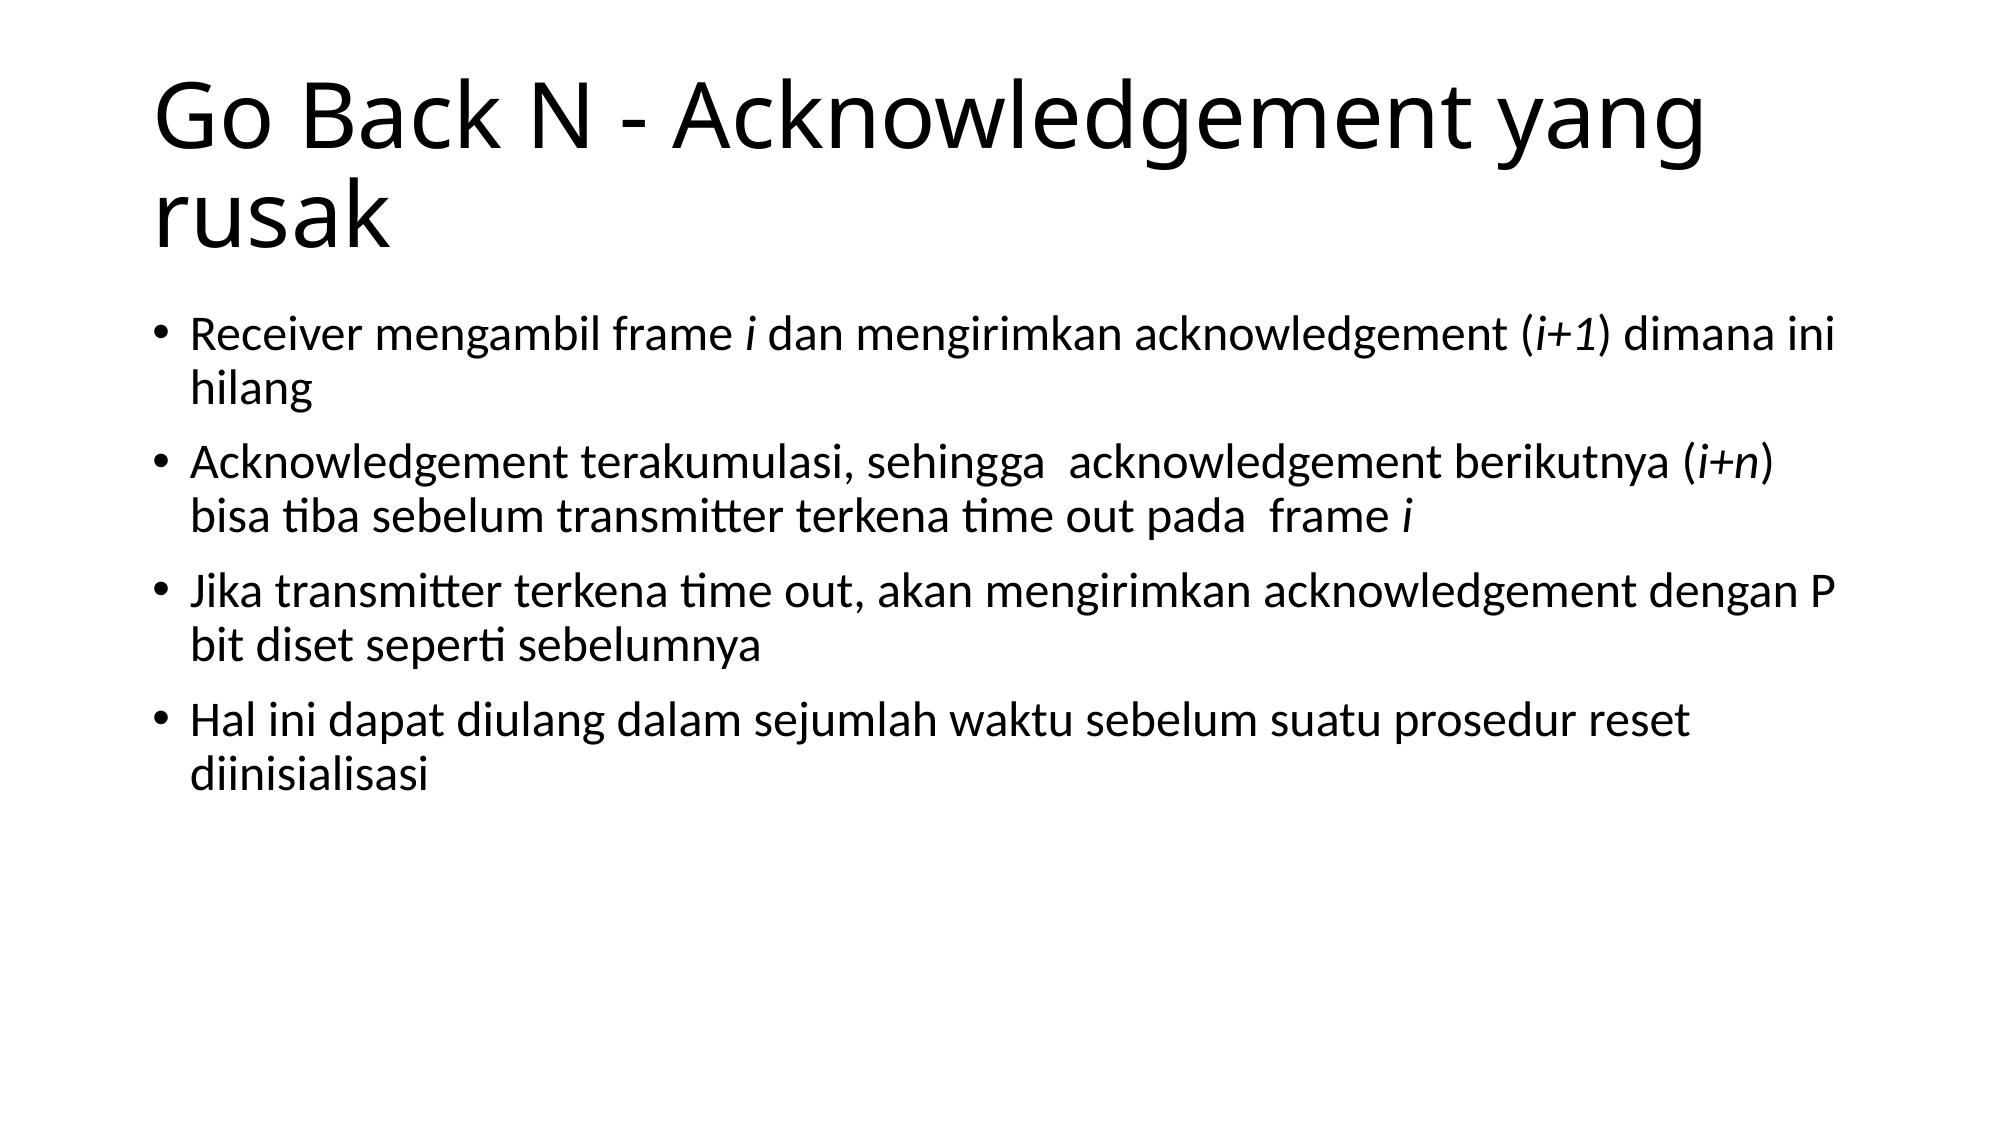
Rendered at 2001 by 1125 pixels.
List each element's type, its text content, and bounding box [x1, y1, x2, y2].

list Receiver mengambil frame i dan mengirimkan acknowledgement (i+1) dimana ini hilang Acknowledgement terakumulasi, sehingga acknowledgement berikutnya (i+n) bisa tiba sebelum transmitter terkena time out pada frame i Jika transmitter terkena time out, akan mengirimkan acknowledgement dengan P bit diset seperti sebelumnya Hal ini dapat diulang dalam sejumlah waktu sebelum suatu prosedur reset diinisialisasi [137, 299, 1863, 1014]
title Go Back N - Acknowledgement yang rusak [137, 59, 1863, 278]
